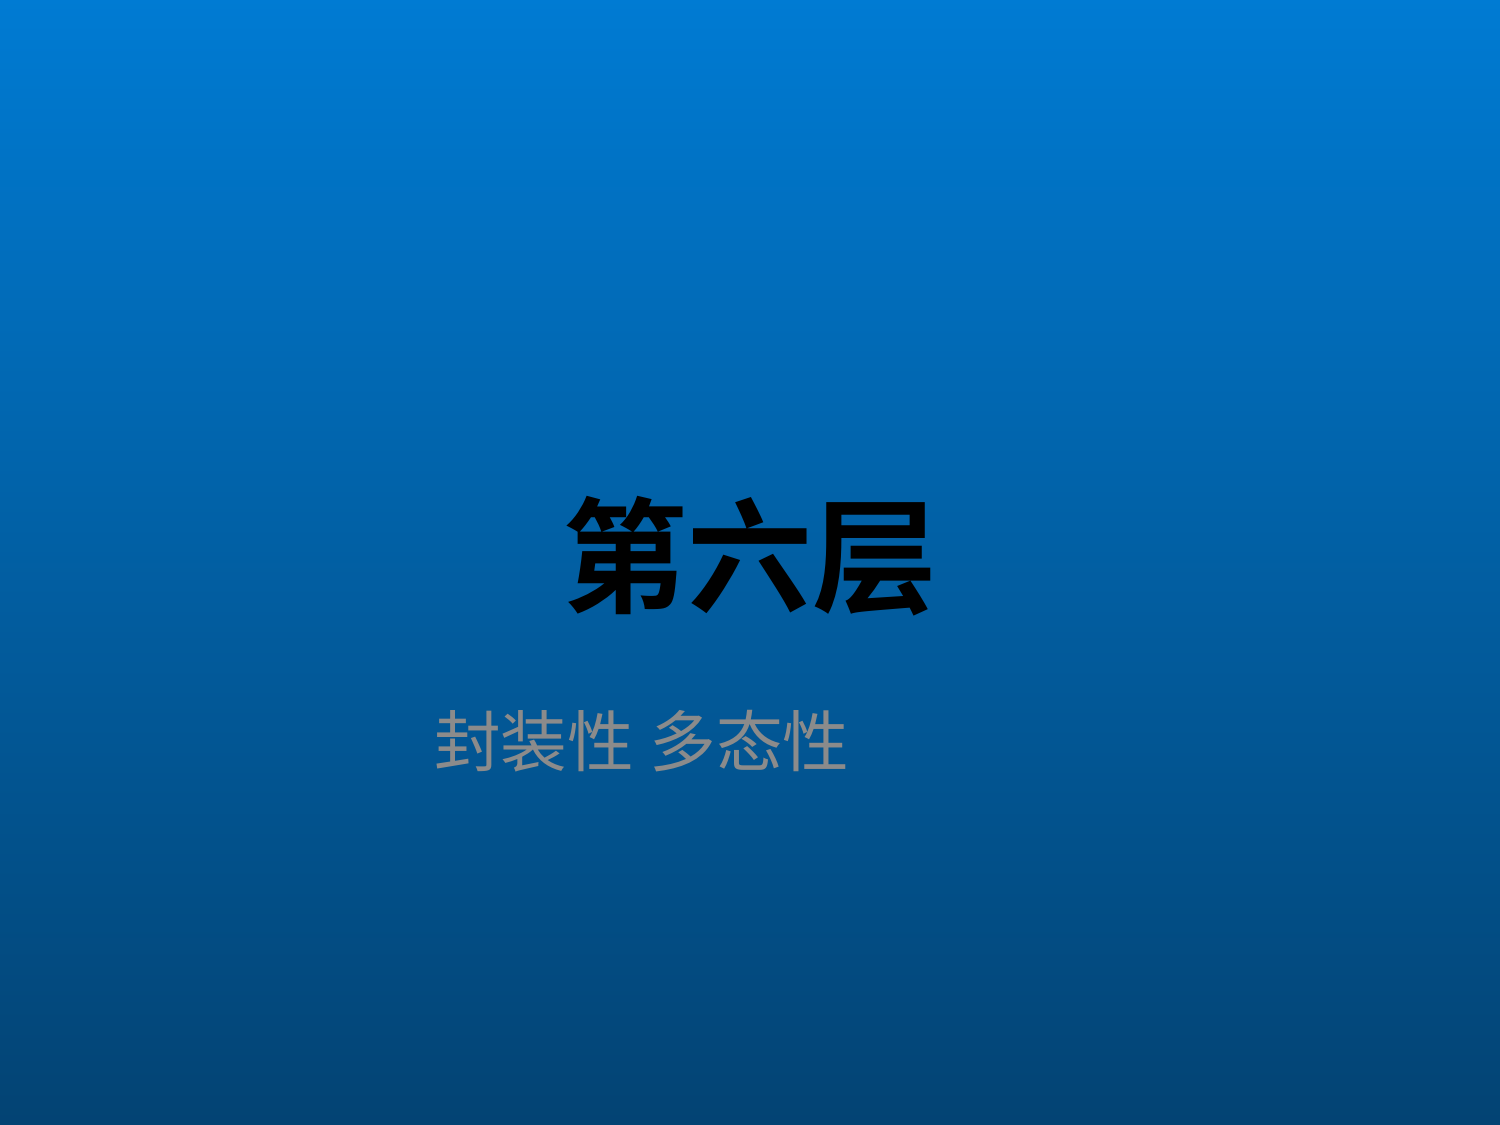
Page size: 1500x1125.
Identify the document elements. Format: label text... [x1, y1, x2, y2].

title 第六层 [0, 432, 1500, 674]
subtitle 封装性 多态性 [419, 692, 1056, 980]
